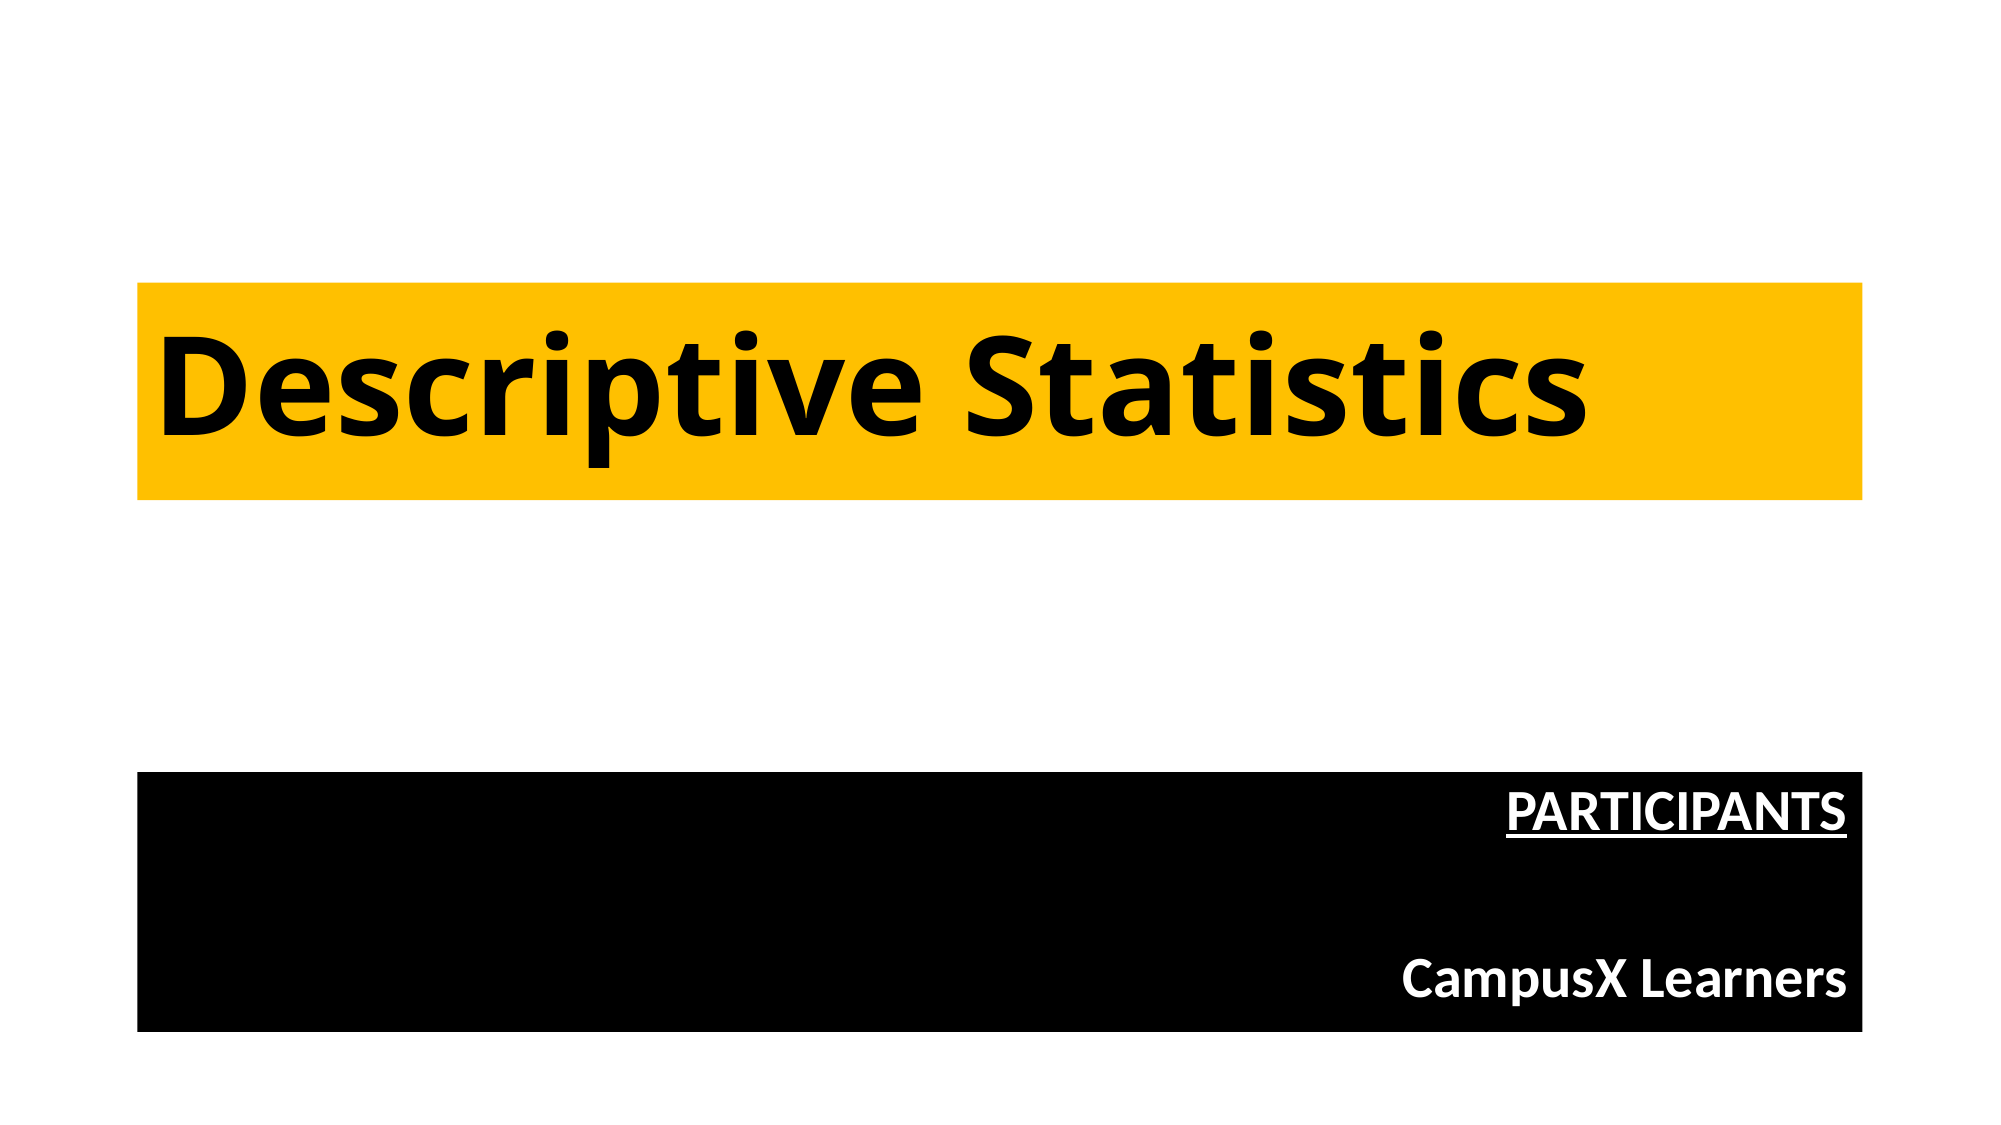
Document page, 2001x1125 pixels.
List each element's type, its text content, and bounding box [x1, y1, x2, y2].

title Descriptive Statistics [137, 282, 1863, 501]
list PARTICIPANTS CampusX Learners [137, 772, 1863, 1032]
